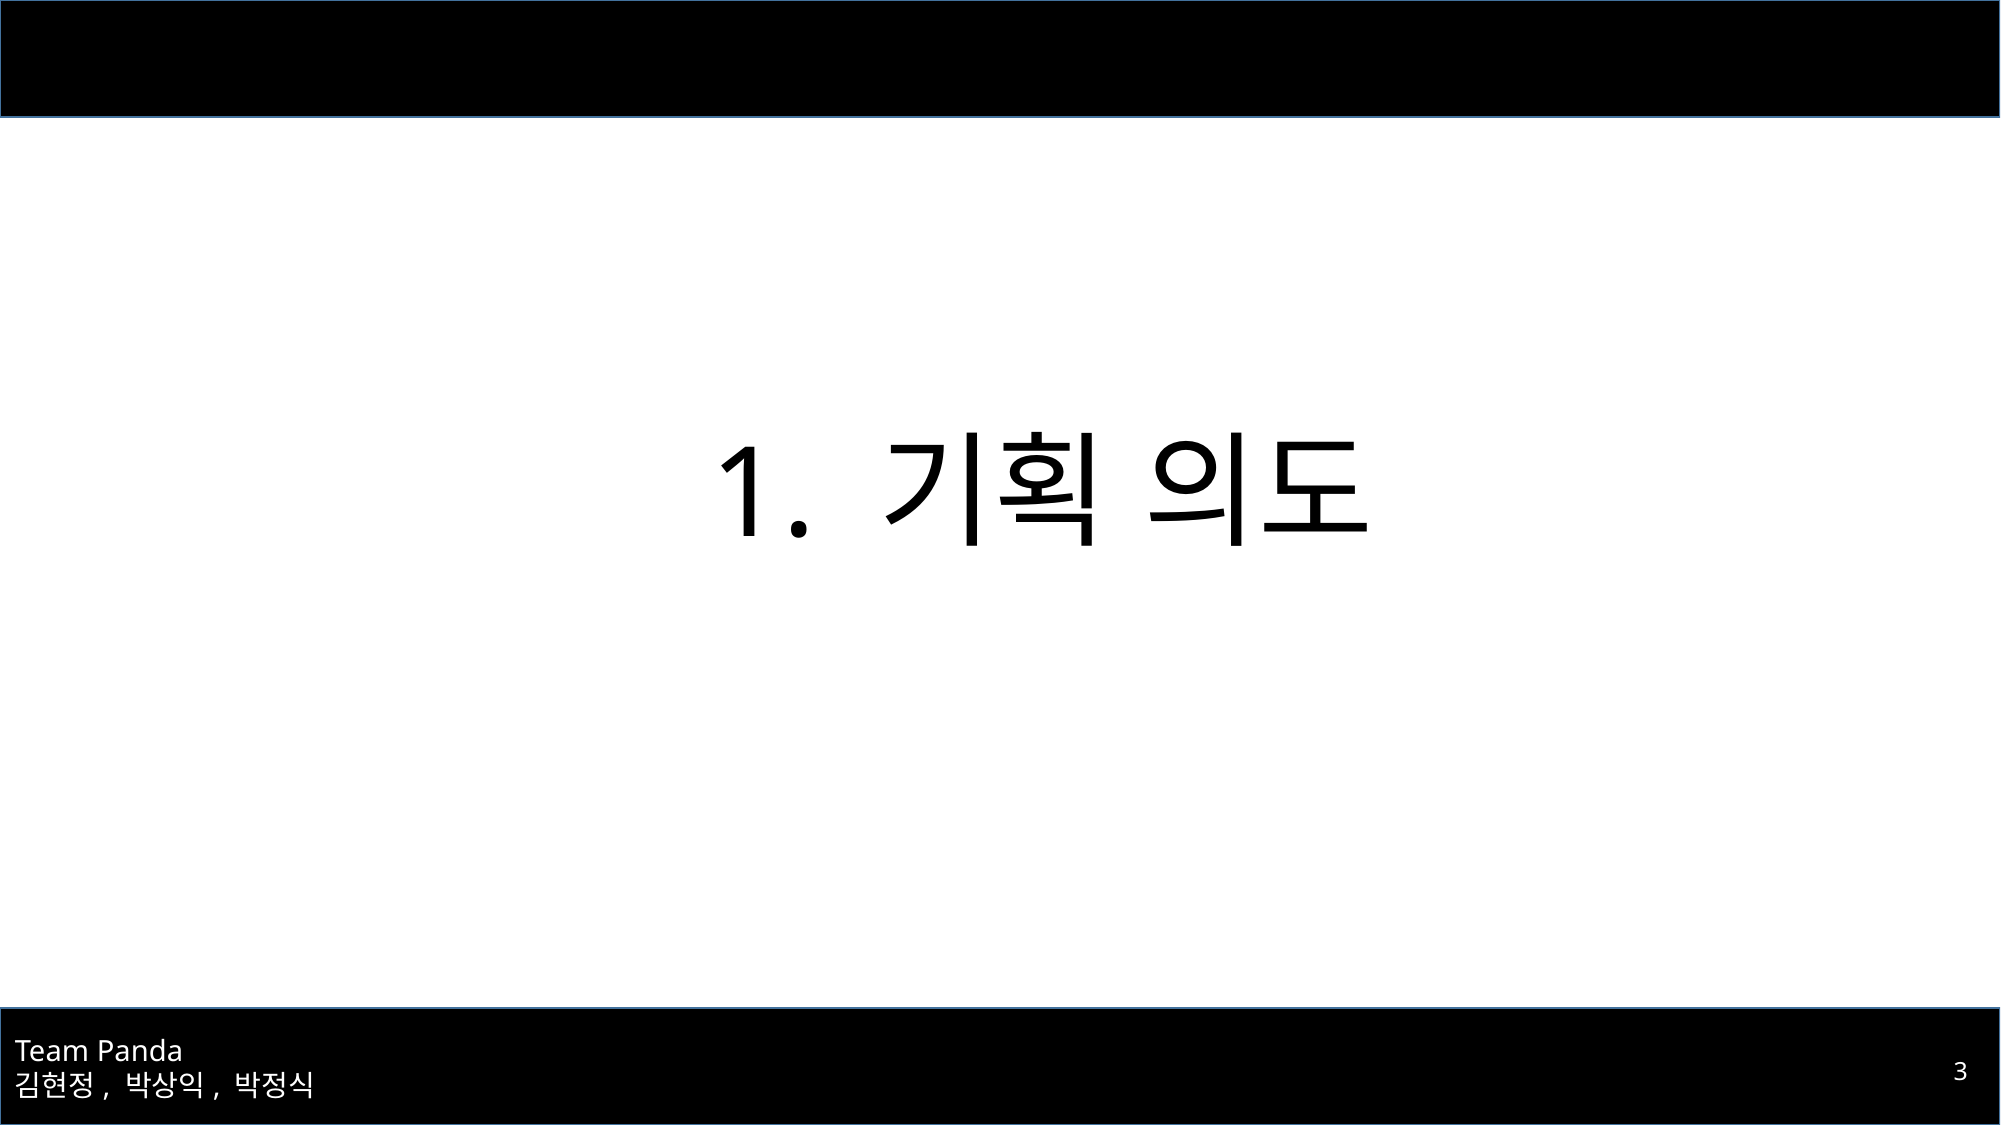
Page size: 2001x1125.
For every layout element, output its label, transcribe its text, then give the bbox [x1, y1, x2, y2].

title 1. 기획 의도 [179, 280, 1905, 571]
